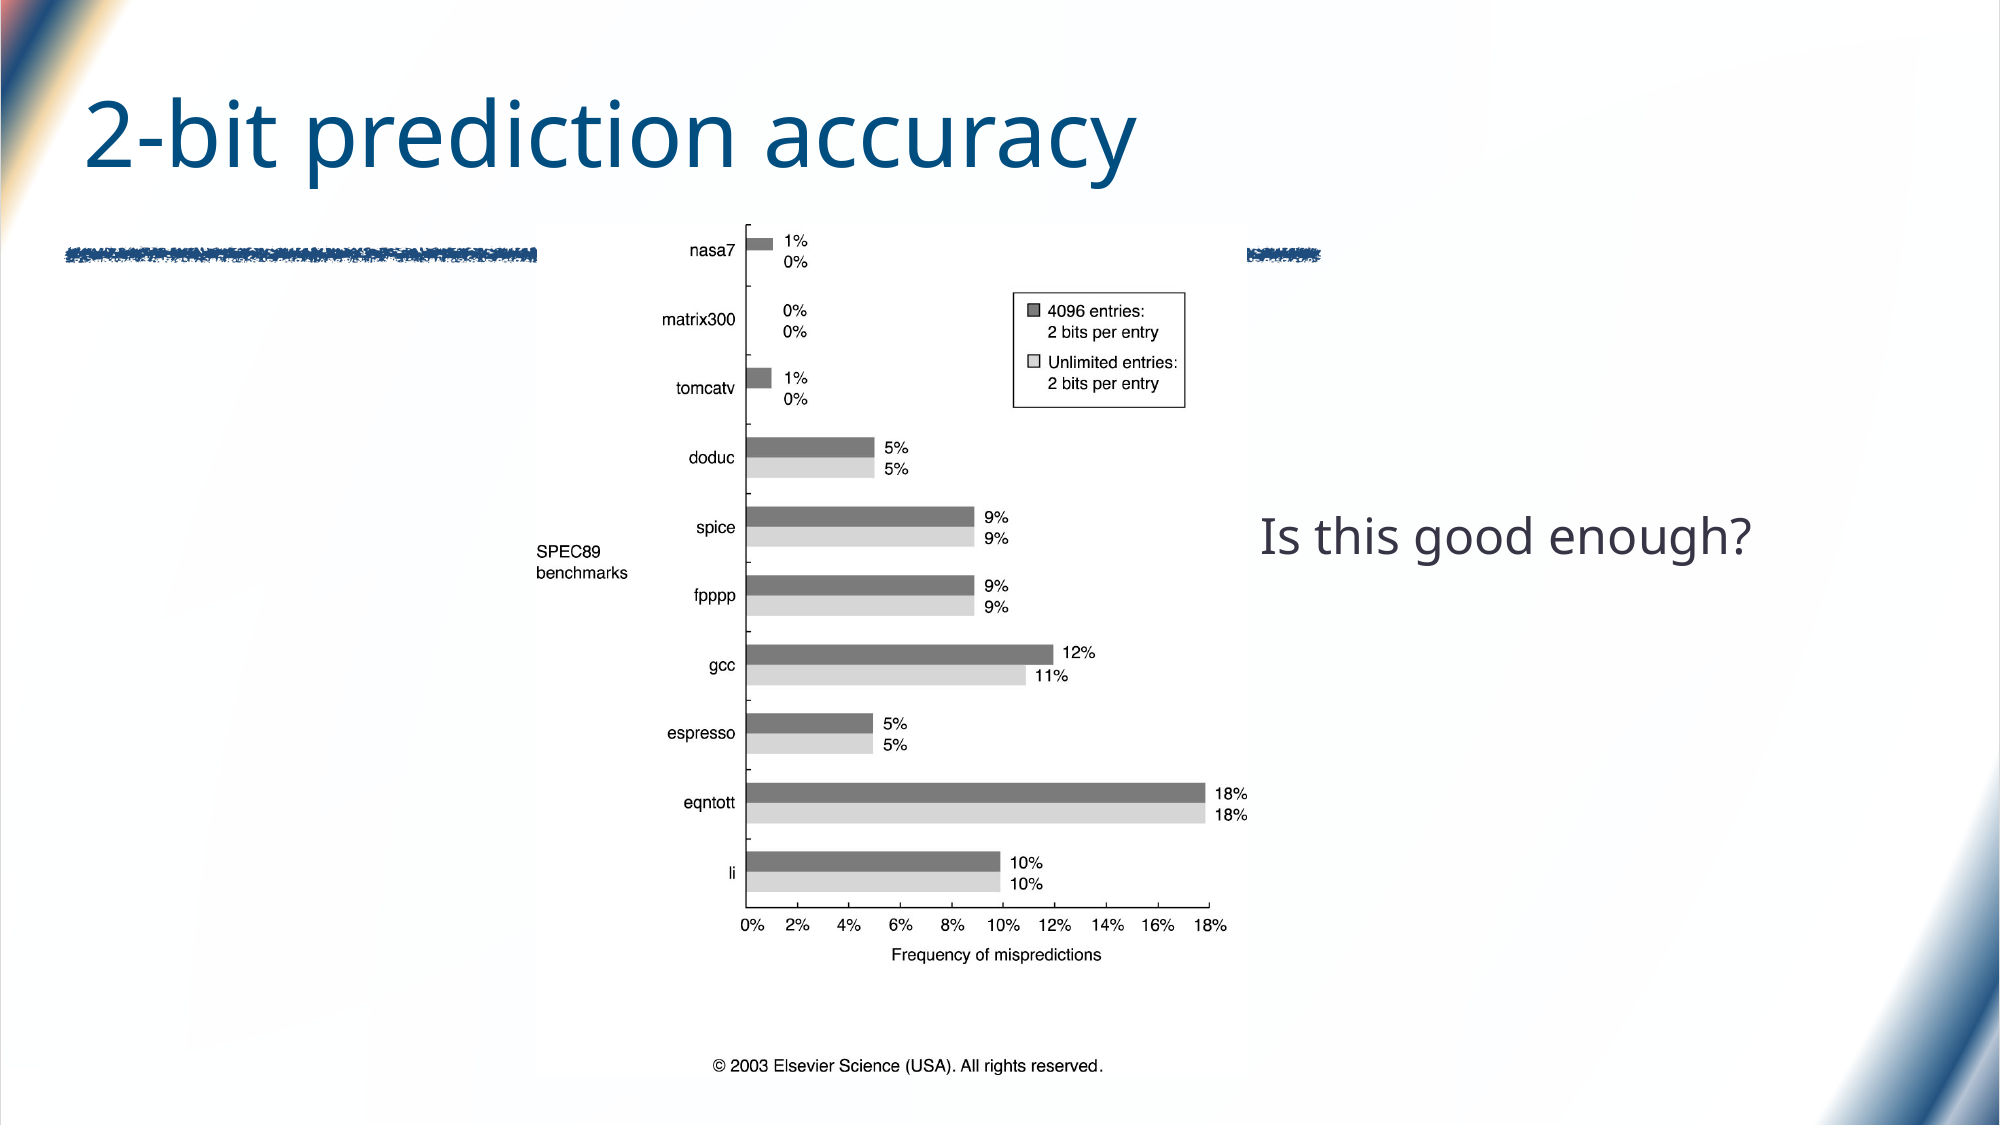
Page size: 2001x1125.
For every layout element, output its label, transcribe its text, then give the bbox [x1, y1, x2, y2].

picture [0, 0, 2000, 1125]
text_box Is this good enough? [1247, 497, 1768, 573]
title 2-bit prediction accuracy [69, 29, 1964, 247]
